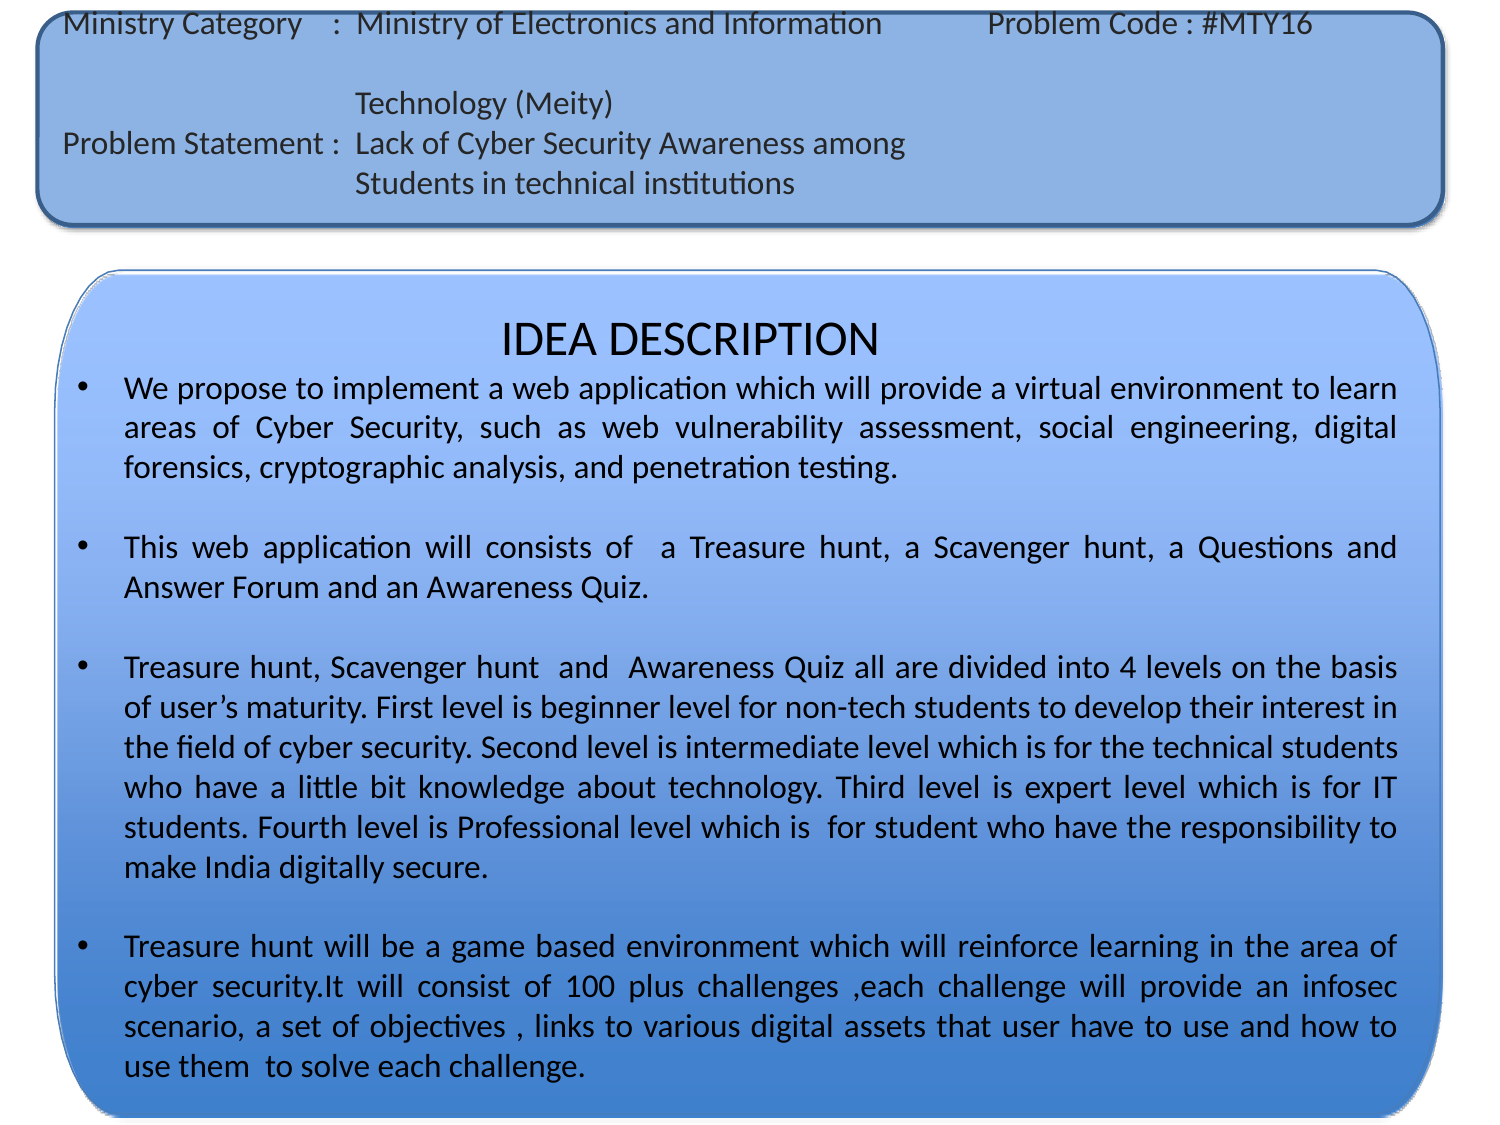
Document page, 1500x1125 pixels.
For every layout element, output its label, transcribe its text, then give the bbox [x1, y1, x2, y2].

picture [30, 9, 1453, 239]
text_box Ministry Category : Ministry of Electronics and Information Problem Code : #MTY16 Technology (Meity) Problem Statement : Lack of Cyber Security Awareness among Students in technical institutions [37, 12, 1443, 225]
text_box [54, 308, 75, 1076]
text_box [57, 262, 1447, 1125]
text_box IDEA DESCRIPTION We propose to implement a web application which will provide a virtual environment to learn areas of Cyber Security, such as web vulnerability assessment, social engineering, digital forensics, cryptographic analysis, and penetration testing. This web application will consists of a Treasure hunt, a Scavenger hunt, a Questions and Answer Forum and an Awareness Quiz. Treasure hunt, Scavenger hunt and Awareness Quiz all are divided into 4 levels on the basis of user’s maturity. First level is beginner level for non-tech students to develop their interest in the field of cyber security. Second level is intermediate level which is for the technical students who have a little bit knowledge about technology. Third level is expert level which is for IT students. Fourth level is Professional level which is for student who have the responsibility to make India digitally secure. Treasure hunt will be a game based environment which will reinforce learning in the area of cyber security.It will consist of 100 plus challenges ,each challenge will provide an infosec scenario, a set of objectives , links to various digital assets that user have to use and how to use them to solve each challenge. [75, 265, 1400, 1088]
text_box [81, 280, 1441, 1114]
text_box [57, 274, 1443, 1118]
